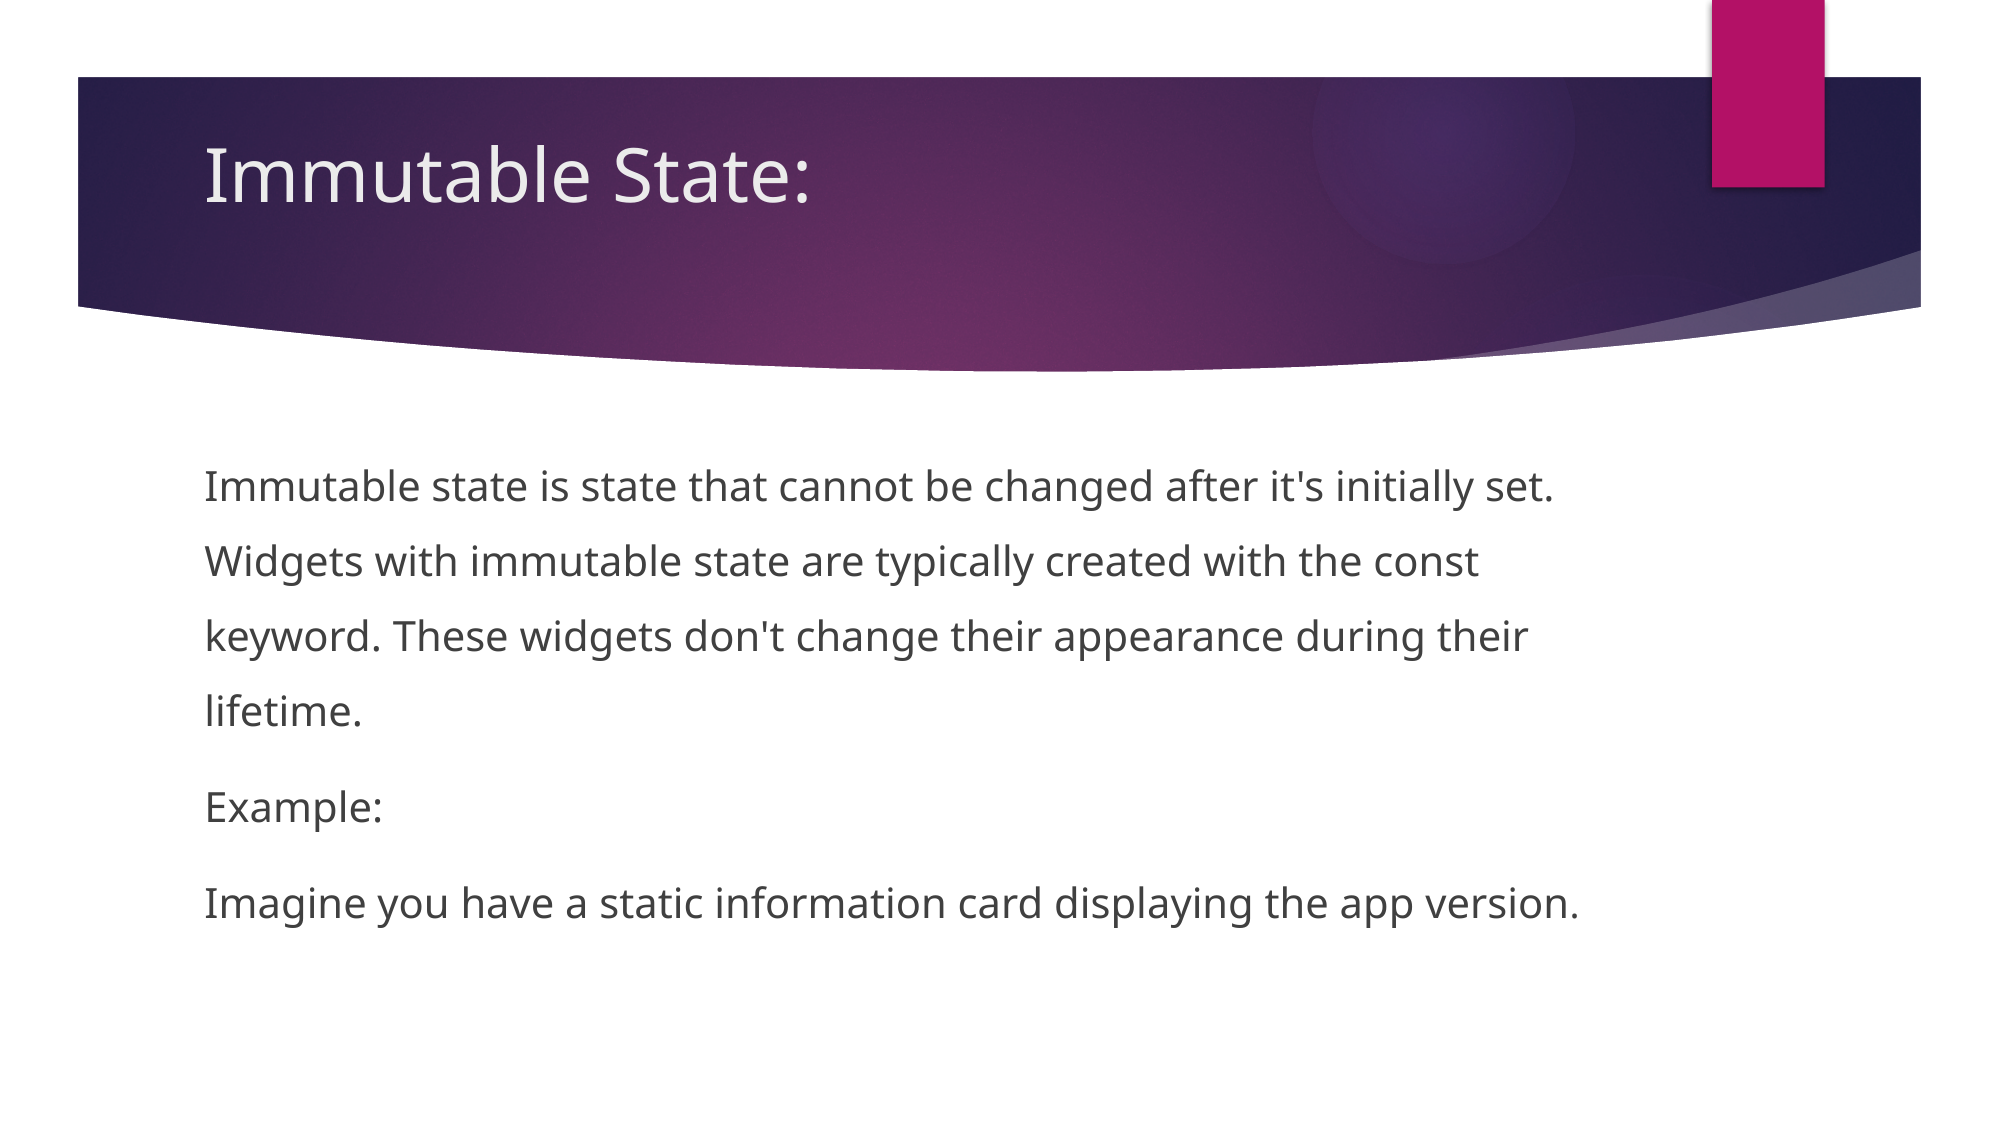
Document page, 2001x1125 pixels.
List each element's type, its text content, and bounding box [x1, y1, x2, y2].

list Immutable state is state that cannot be changed after it's initially set. Widgets with immutable state are typically created with the const keyword. These widgets don't change their appearance during their lifetime. Example: Imagine you have a static information card displaying the app version. [189, 427, 1638, 988]
title Immutable State: [189, 159, 1627, 276]
